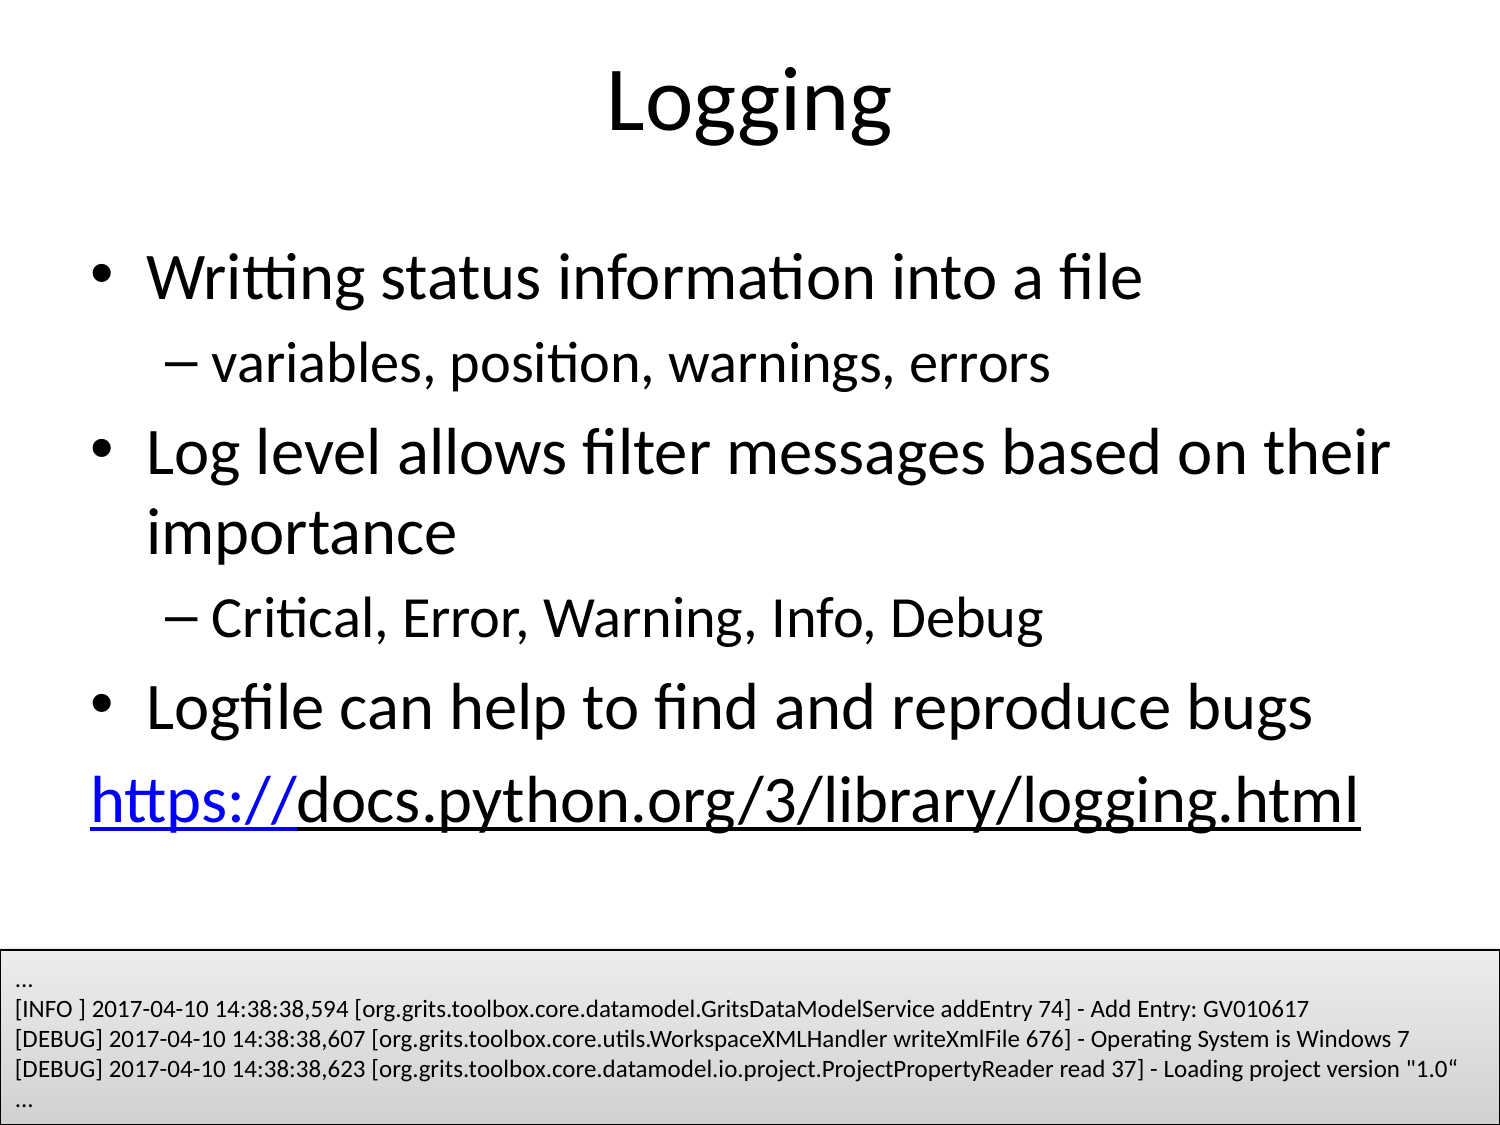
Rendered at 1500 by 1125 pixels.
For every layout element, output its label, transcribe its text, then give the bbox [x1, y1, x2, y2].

title Logging [75, 0, 1425, 188]
list Writting status information into a file variables, position, warnings, errors Log level allows filter messages based on their importance Critical, Error, Warning, Info, Debug Logfile can help to find and reproduce bugs https://docs.python.org/3/library/logging.html [75, 224, 1425, 947]
text_box ... [INFO ] 2017-04-10 14:38:38,594 [org.grits.toolbox.core.datamodel.GritsDataModelService addEntry 74] - Add Entry: GV010617 [DEBUG] 2017-04-10 14:38:38,607 [org.grits.toolbox.core.utils.WorkspaceXMLHandler writeXmlFile 676] - Operating System is Windows 7 [DEBUG] 2017-04-10 14:38:38,623 [org.grits.toolbox.core.datamodel.io.project.ProjectPropertyReader read 37] - Loading project version "1.0“ ... [0, 949, 1500, 1125]
